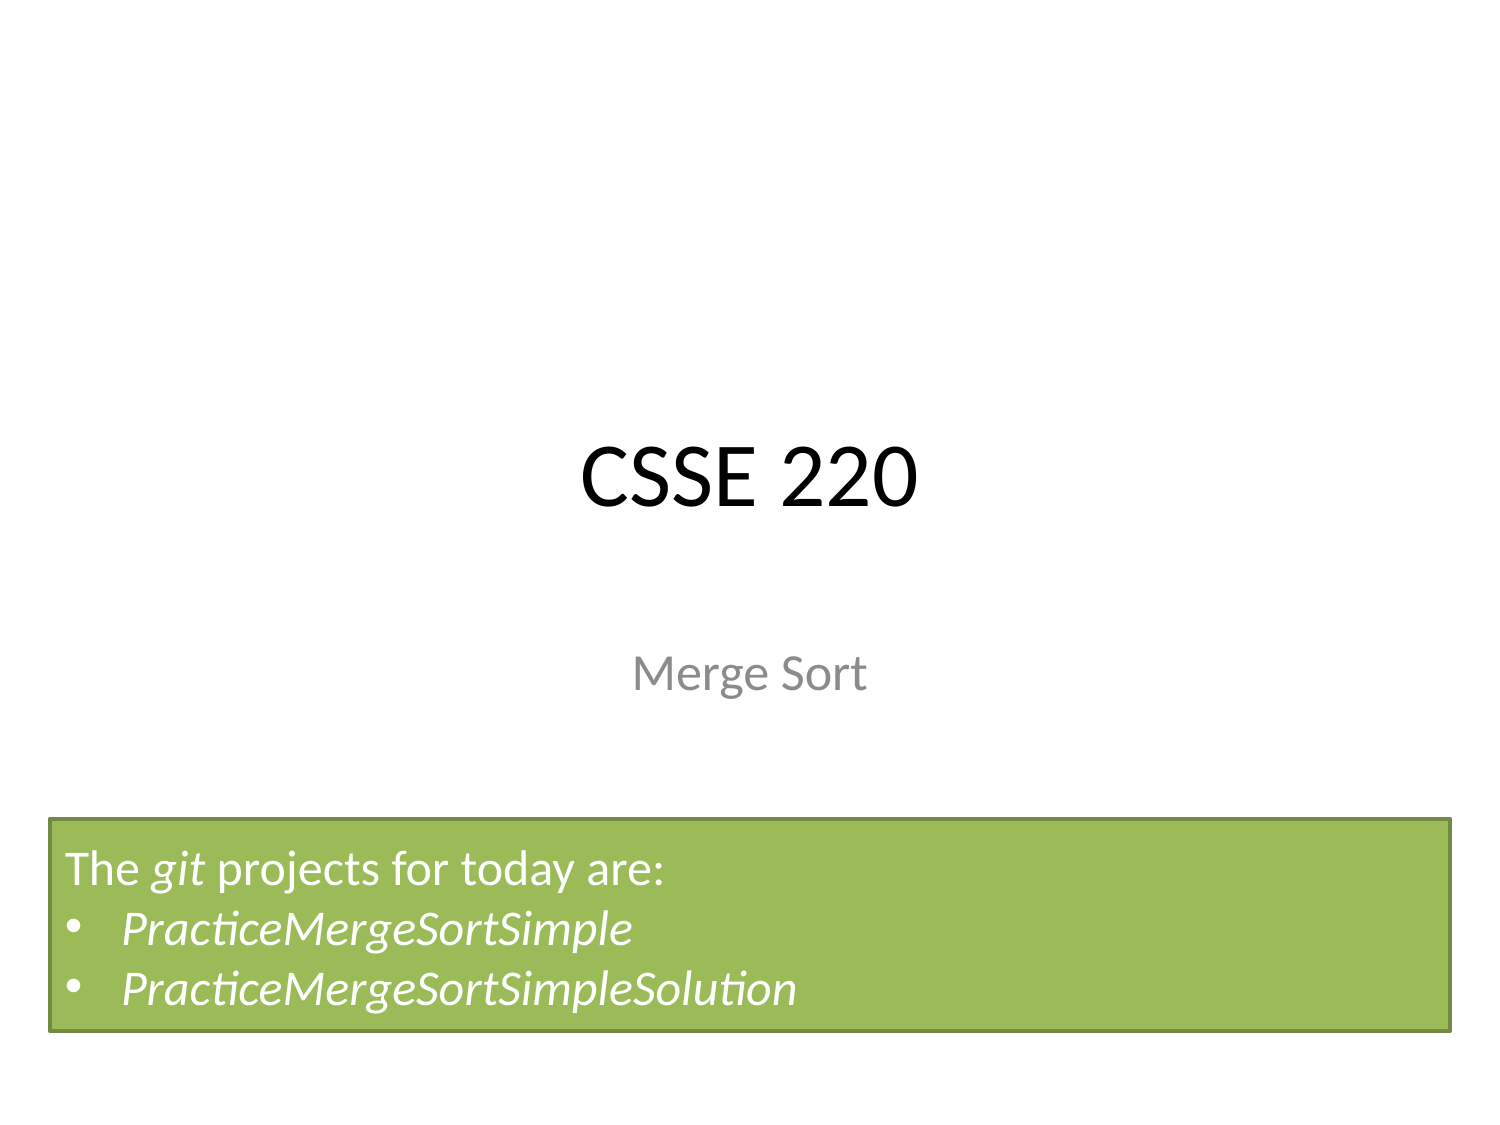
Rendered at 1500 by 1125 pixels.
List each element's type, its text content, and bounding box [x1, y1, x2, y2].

text_box The git projects for today are: PracticeMergeSortSimple PracticeMergeSortSimpleSolution [48, 817, 1452, 1033]
title CSSE 220 [112, 349, 1388, 591]
subtitle Merge Sort [225, 637, 1275, 817]
